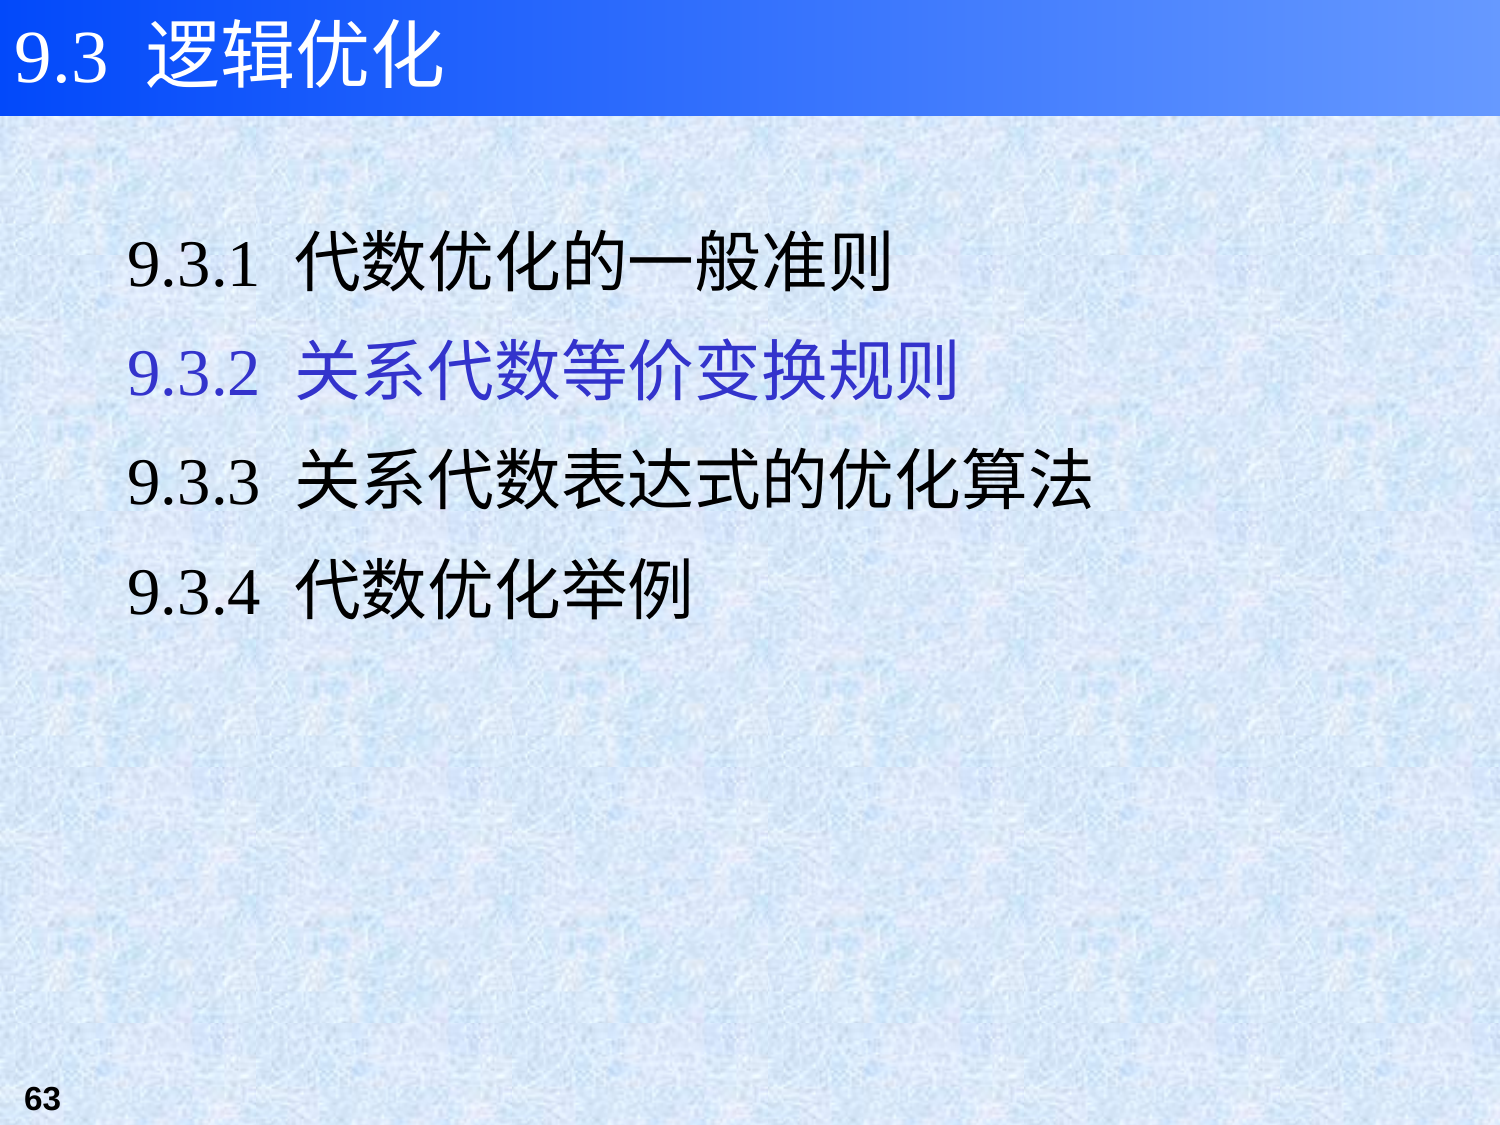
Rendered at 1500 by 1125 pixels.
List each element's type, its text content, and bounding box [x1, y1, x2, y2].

text_box 9.3 逻辑优化 [0, 0, 1152, 105]
list 9.3.1 代数优化的一般准则 9.3.2 关系代数等价变换规则 9.3.3 关系代数表达式的优化算法 9.3.4 代数优化举例 [112, 196, 1388, 1000]
picture [0, 116, 1500, 1125]
